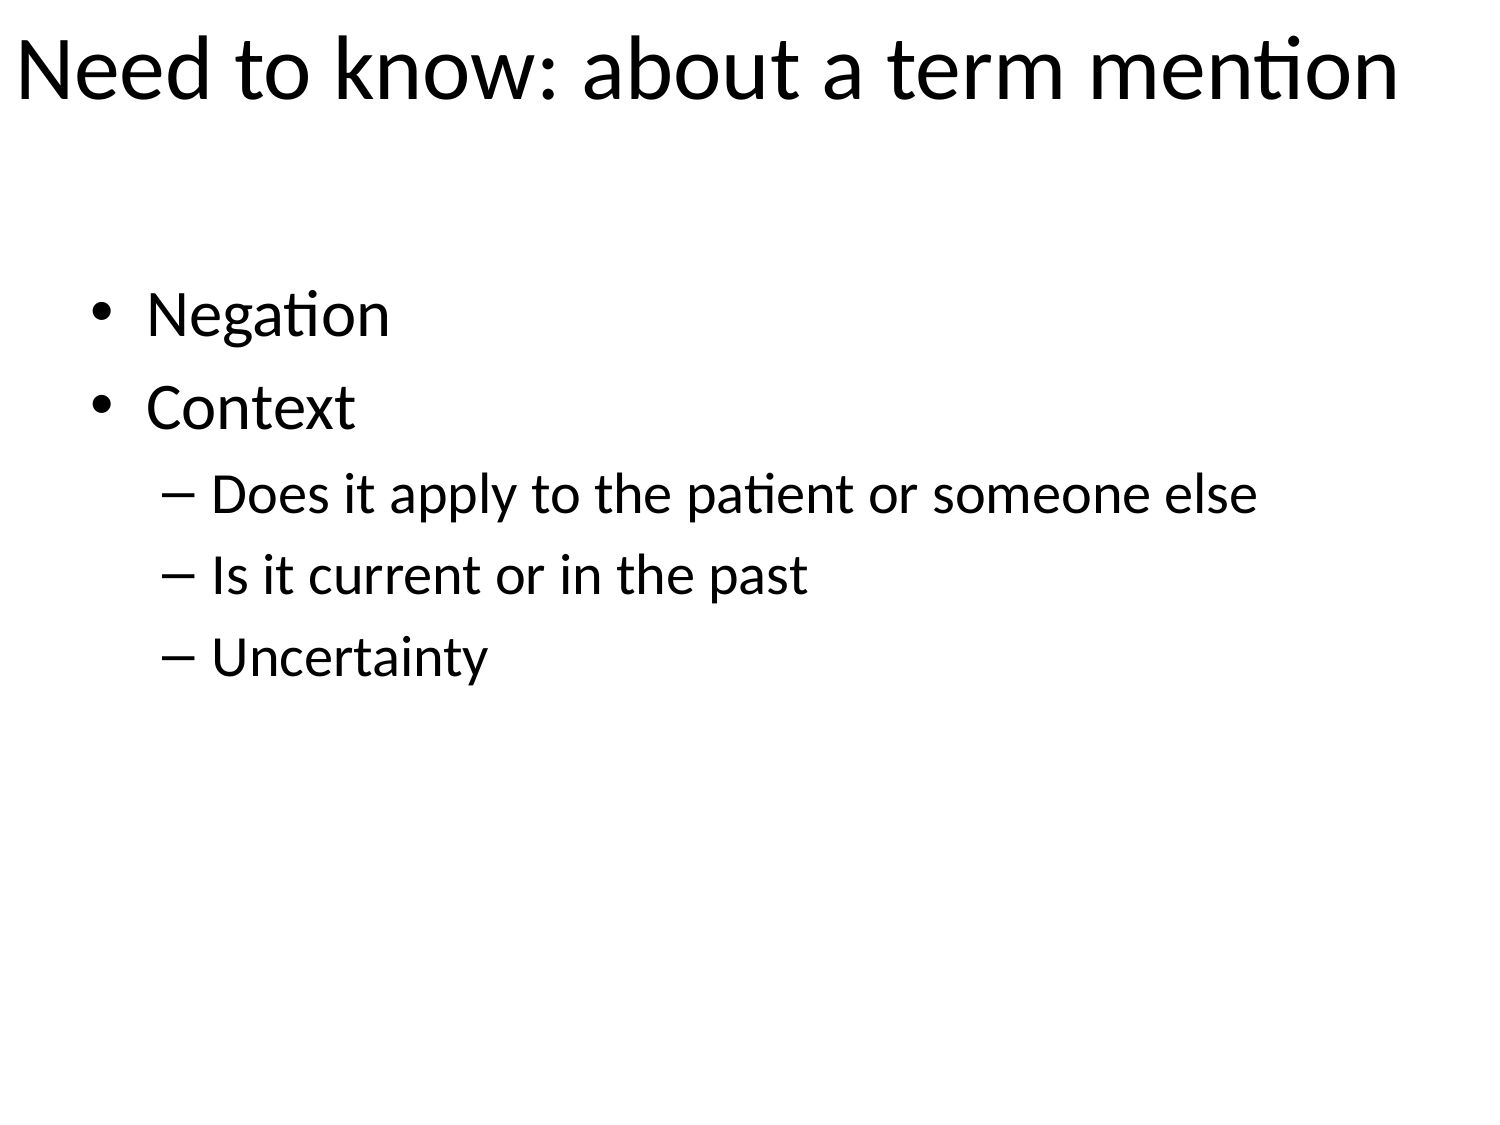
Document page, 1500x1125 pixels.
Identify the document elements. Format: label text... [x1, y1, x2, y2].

list Negation Context Does it apply to the patient or someone else Is it current or in the past Uncertainty [75, 262, 1425, 1005]
title Need to know: about a term mention [0, 0, 1500, 188]
